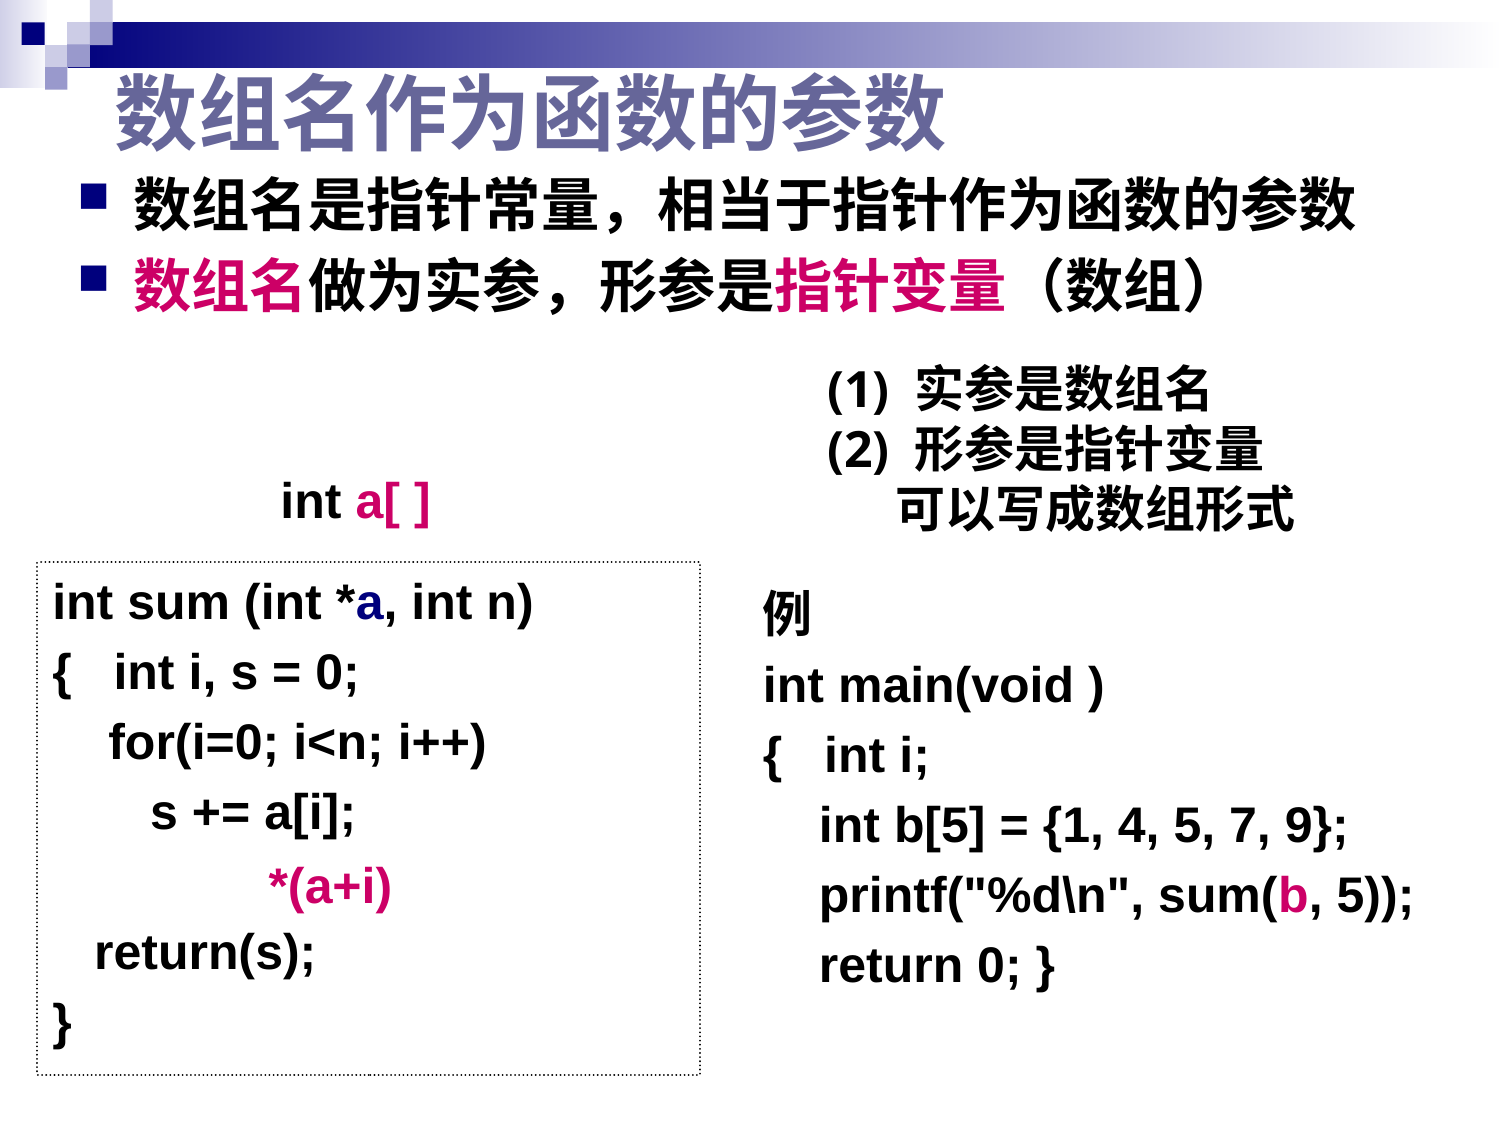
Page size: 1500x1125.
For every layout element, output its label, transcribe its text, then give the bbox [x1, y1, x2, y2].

text_box int sum (int *a, int n) { int i, s = 0; for(i=0; i<n; i++) s += a[i]; return(s); } [37, 562, 700, 1075]
text_box *(a+i) [253, 845, 408, 922]
title 数组名作为函数的参数 [99, 50, 1388, 169]
list 数组名是指针常量，相当于指针作为函数的参数 数组名做为实参，形参是指针变量（数组） [62, 160, 1500, 411]
text_box int a[ ] [265, 467, 446, 537]
text_box (1) 实参是数组名 (2) 形参是指针变量 可以写成数组形式 [812, 349, 1436, 545]
text_box 例 int main(void ) { int i; int b[5] = {1, 4, 5, 7, 9}; printf("%d\n", sum(b, 5)); return 0; } [748, 574, 1459, 1083]
